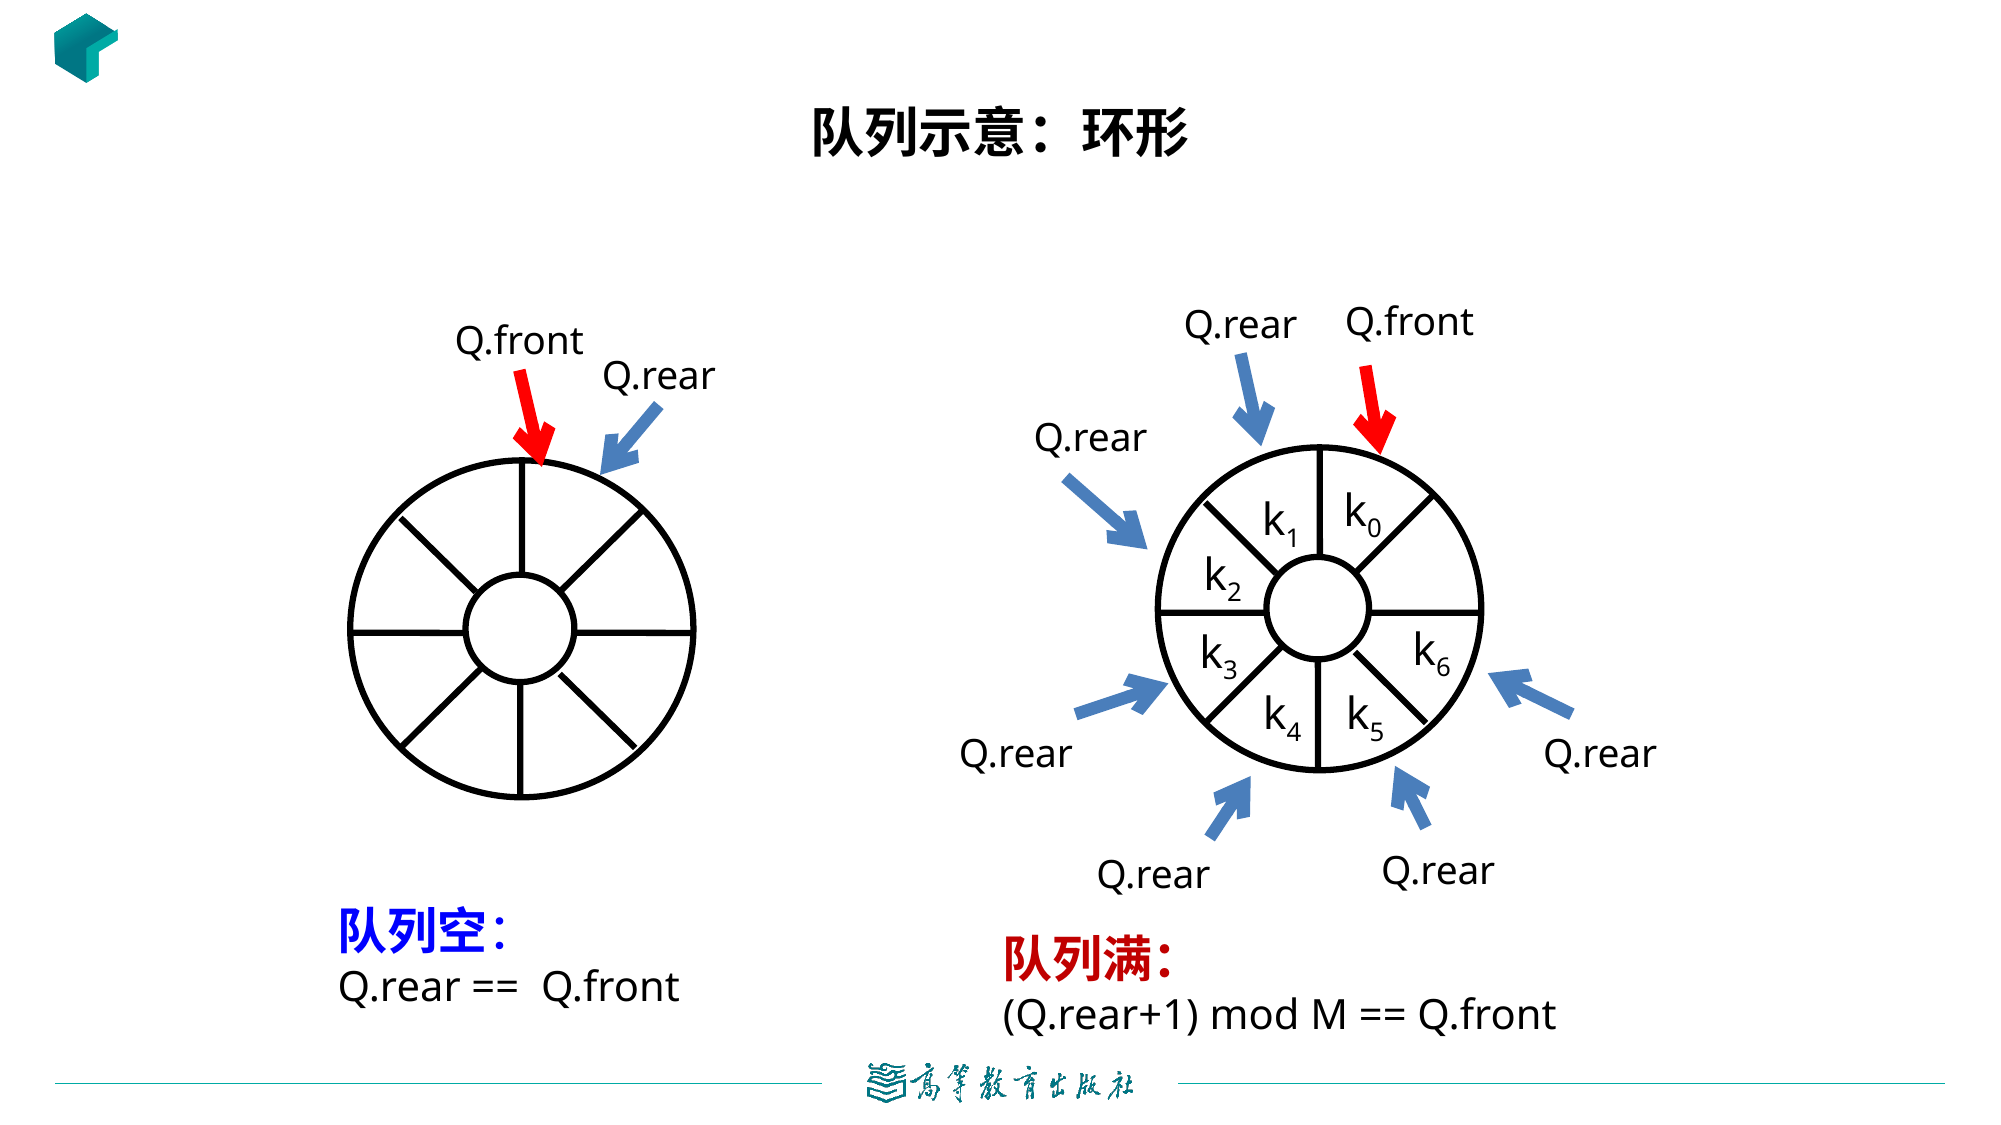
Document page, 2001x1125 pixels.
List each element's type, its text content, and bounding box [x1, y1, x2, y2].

text_box Q.rear [1018, 404, 1172, 467]
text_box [519, 371, 542, 467]
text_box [1204, 389, 1298, 411]
text_box 队列满： (Q.rear+1) mod M == Q.front [988, 920, 1644, 1046]
title 队列示意：环形 [137, 92, 1863, 178]
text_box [599, 405, 659, 476]
text_box Q.rear [587, 343, 731, 406]
text_box Q.rear [944, 721, 1102, 783]
text_box Q.rear [1366, 837, 1525, 900]
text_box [1199, 786, 1262, 828]
text_box Q.rear [1528, 721, 1686, 783]
text_box Q.rear [1081, 842, 1256, 904]
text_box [1065, 477, 1148, 550]
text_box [1487, 673, 1572, 715]
text_box Q.front [439, 308, 599, 371]
picture [867, 1063, 1133, 1103]
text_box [1075, 683, 1169, 715]
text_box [1379, 781, 1442, 813]
text_box Q.rear [1168, 291, 1353, 354]
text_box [1157, 447, 1482, 771]
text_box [1365, 365, 1381, 455]
text_box 队列空： Q.rear == Q.front [322, 892, 762, 1017]
text_box Q.front [1330, 289, 1490, 351]
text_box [350, 460, 694, 798]
